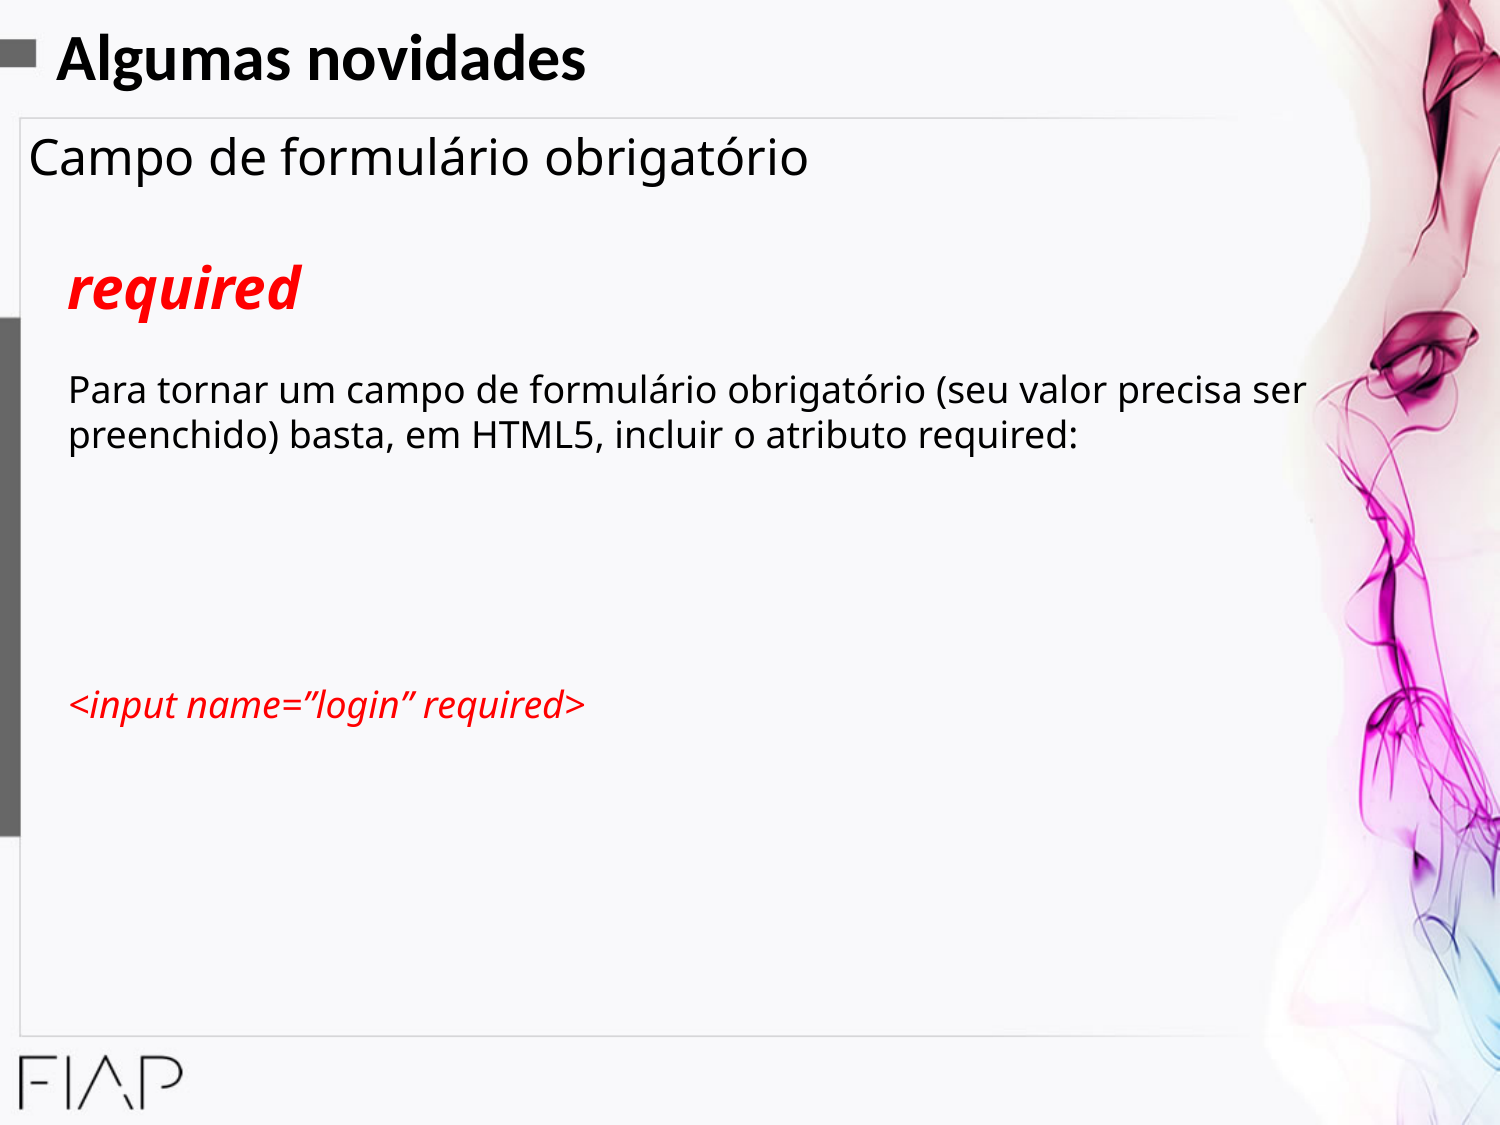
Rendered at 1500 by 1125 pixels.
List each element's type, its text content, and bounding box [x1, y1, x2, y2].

text_box required Para tornar um campo de formulário obrigatório (seu valor precisa ser preenchido) basta, em HTML5, incluir o atributo required: <input name=”login” required> [53, 243, 1447, 734]
picture [0, 0, 1500, 1125]
list Algumas novidades [41, 7, 1306, 102]
text_box Campo de formulário obrigatório [13, 118, 838, 193]
